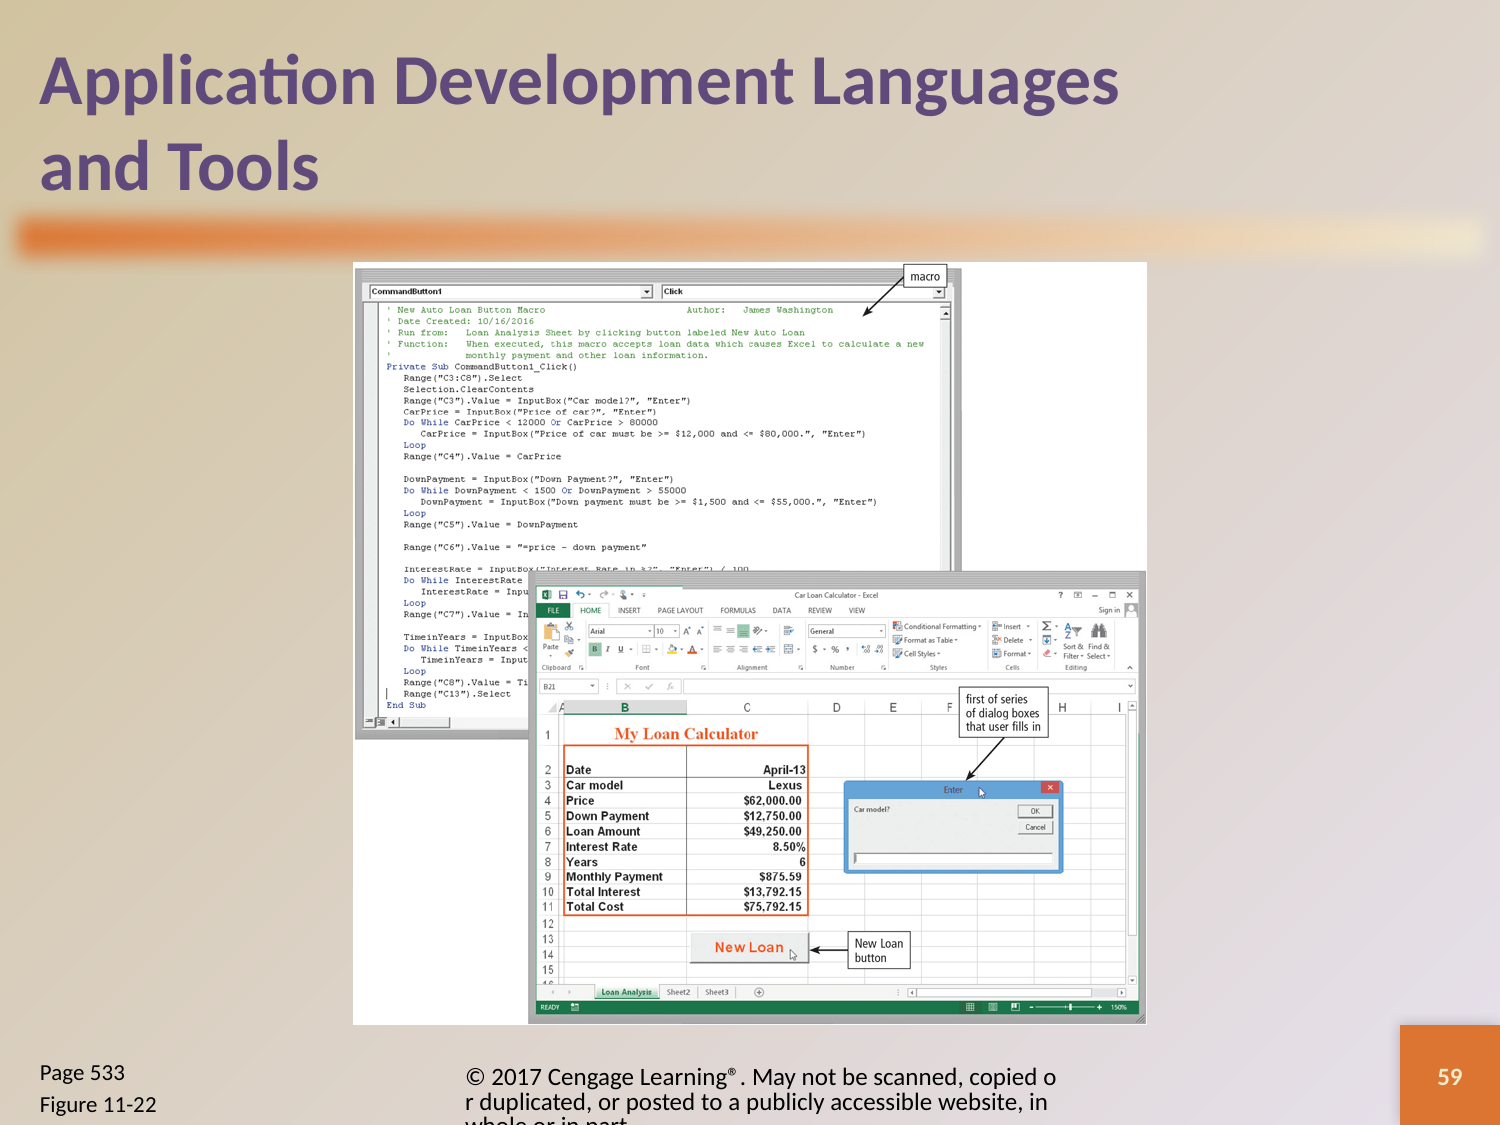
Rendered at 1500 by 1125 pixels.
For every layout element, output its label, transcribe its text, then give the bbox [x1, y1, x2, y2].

title Application Development Languages and Tools [24, 24, 1475, 213]
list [353, 262, 1147, 1026]
footer © 2017 Cengage Learning®. May not be scanned, copied or duplicated, or posted to a publicly accessible website, in whole or in part. [450, 1037, 1075, 1113]
list Page 533 Figure 11-22 [24, 1050, 300, 1125]
slide_number 59 [1400, 1025, 1500, 1125]
